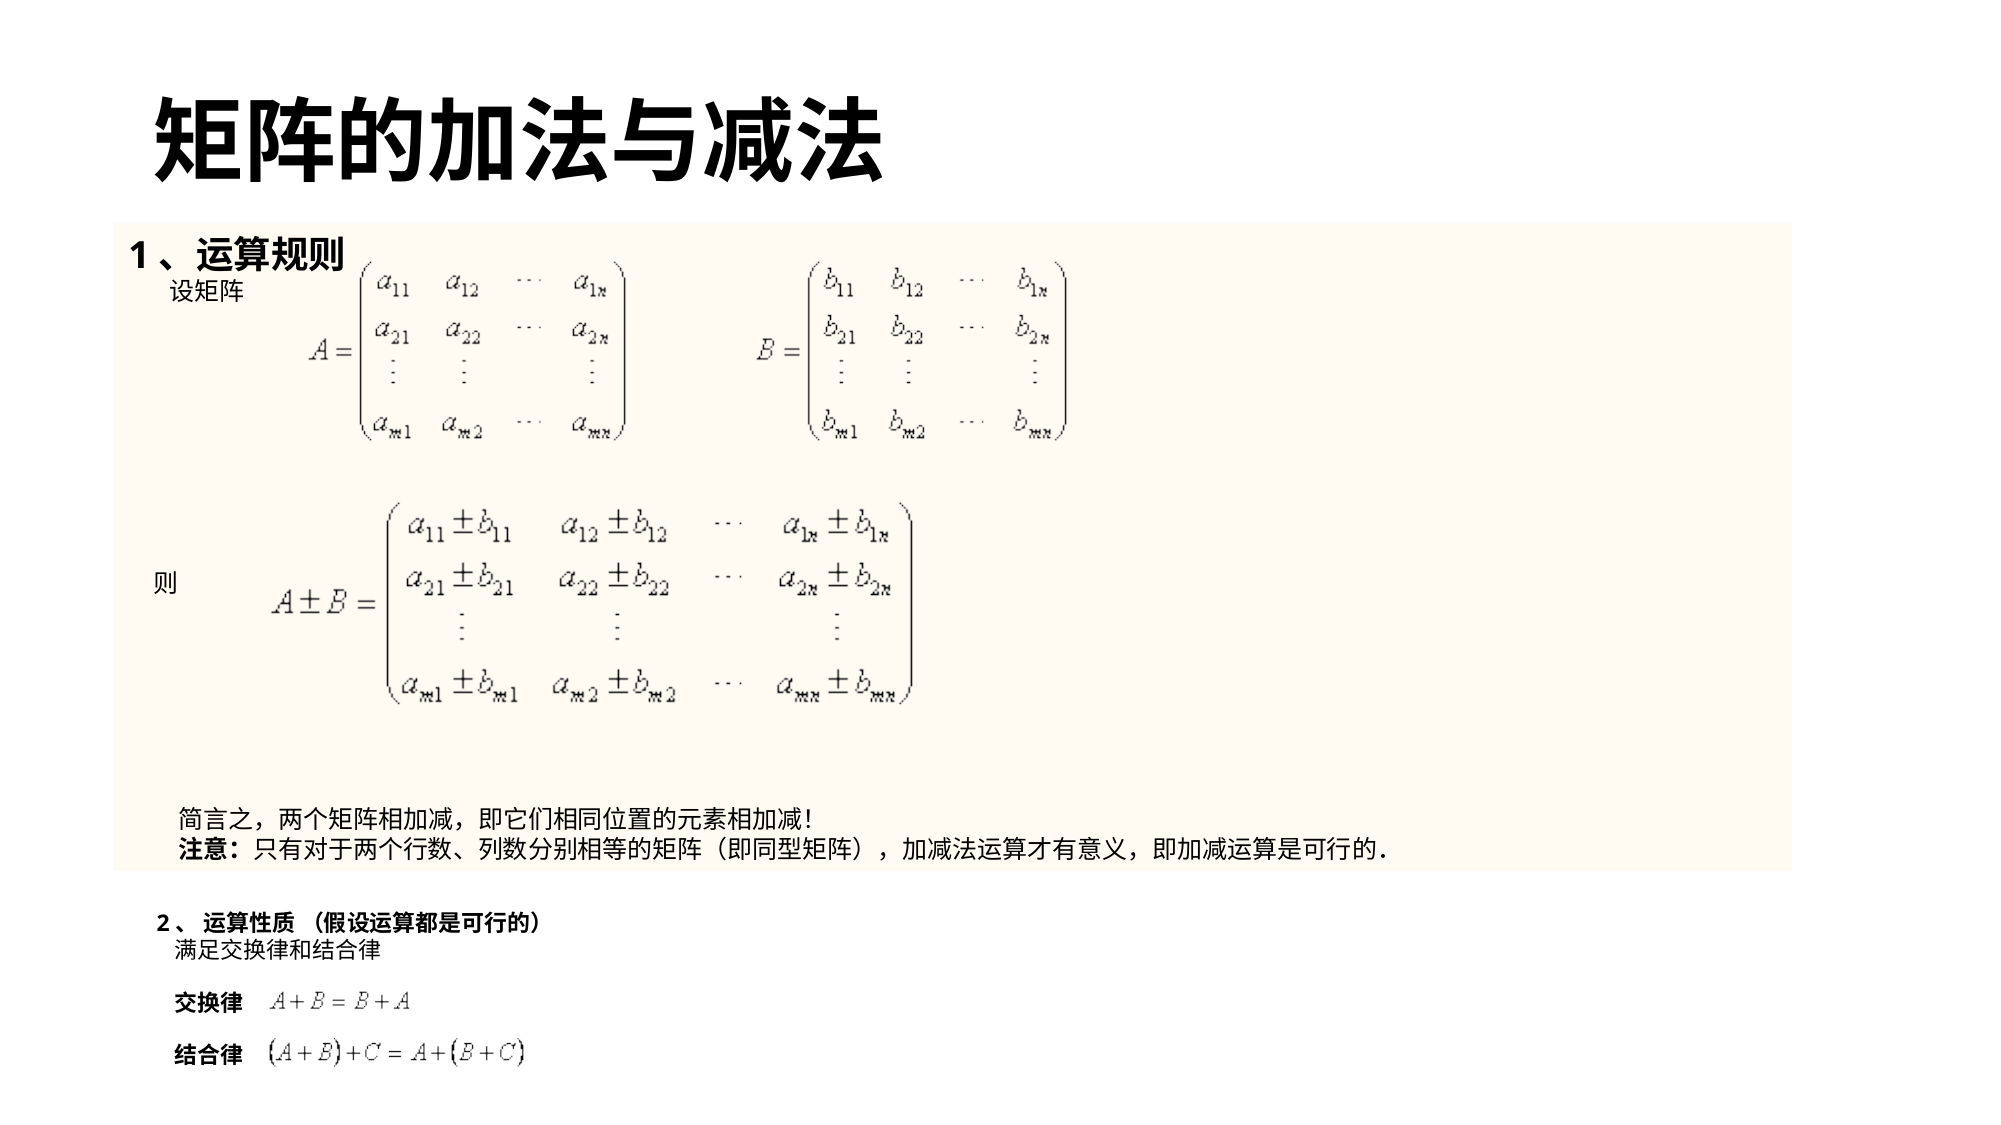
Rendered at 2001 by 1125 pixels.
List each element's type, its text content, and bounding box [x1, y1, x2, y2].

picture [303, 254, 634, 449]
text_box 1、运算规则 设矩阵 则 简言之，两个矩阵相加减，即它们相同位置的元素相加减！ 注意：只有对于两个行数、列数分别相等的矩阵（即同型矩阵），加减法运算才有意义，即加减运算是可行的． [113, 223, 1792, 872]
picture [265, 494, 922, 714]
title 矩阵的加法与减法 [137, 59, 1863, 230]
text_box 2、 运算性质 （假设运算都是可行的） 满足交换律和结合律 交换律 结合律 [113, 901, 1777, 1076]
picture [751, 254, 1075, 449]
picture [265, 1035, 527, 1072]
picture [265, 987, 416, 1014]
